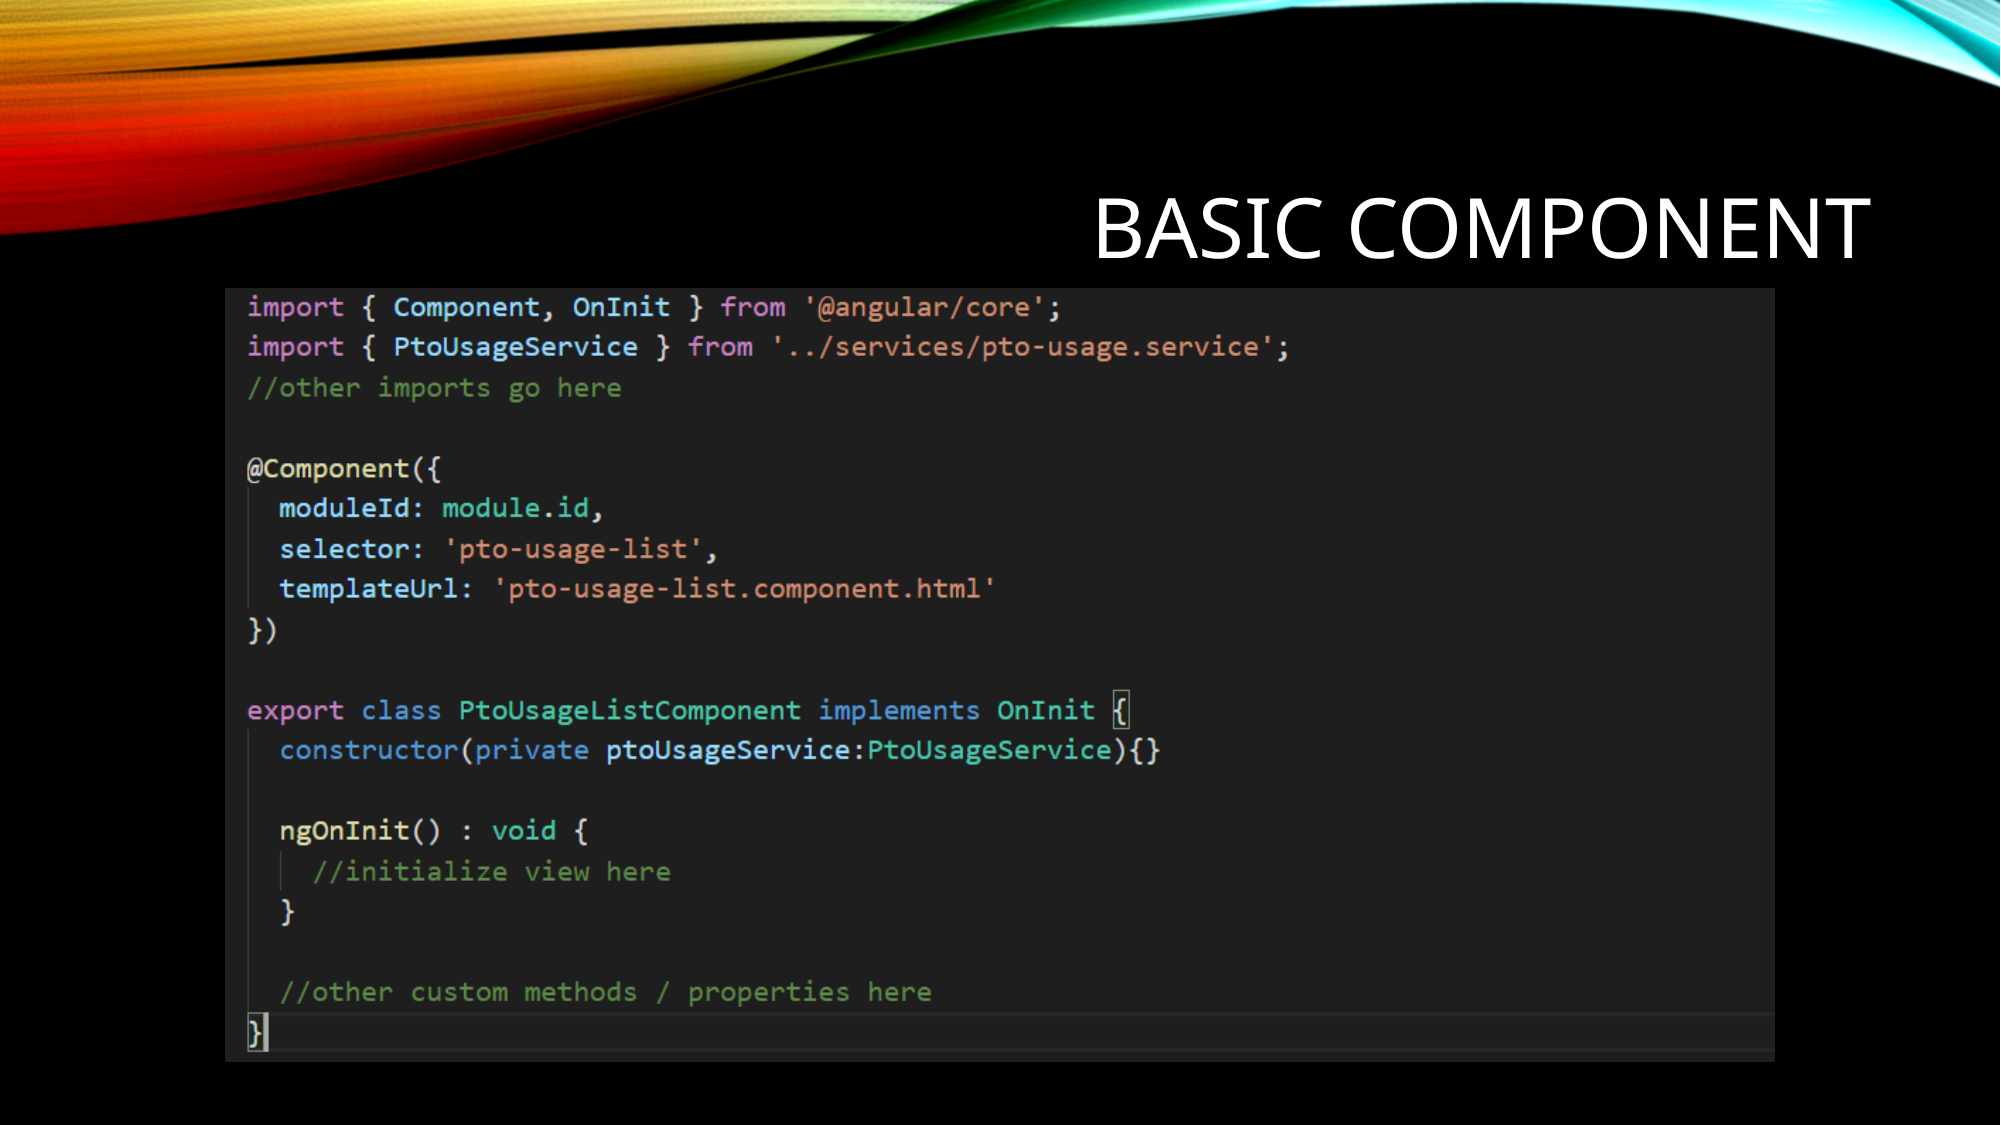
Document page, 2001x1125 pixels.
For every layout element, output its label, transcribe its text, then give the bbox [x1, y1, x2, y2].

picture [0, 0, 2000, 237]
picture [224, 287, 1775, 1062]
title Basic Component [474, 125, 1888, 338]
